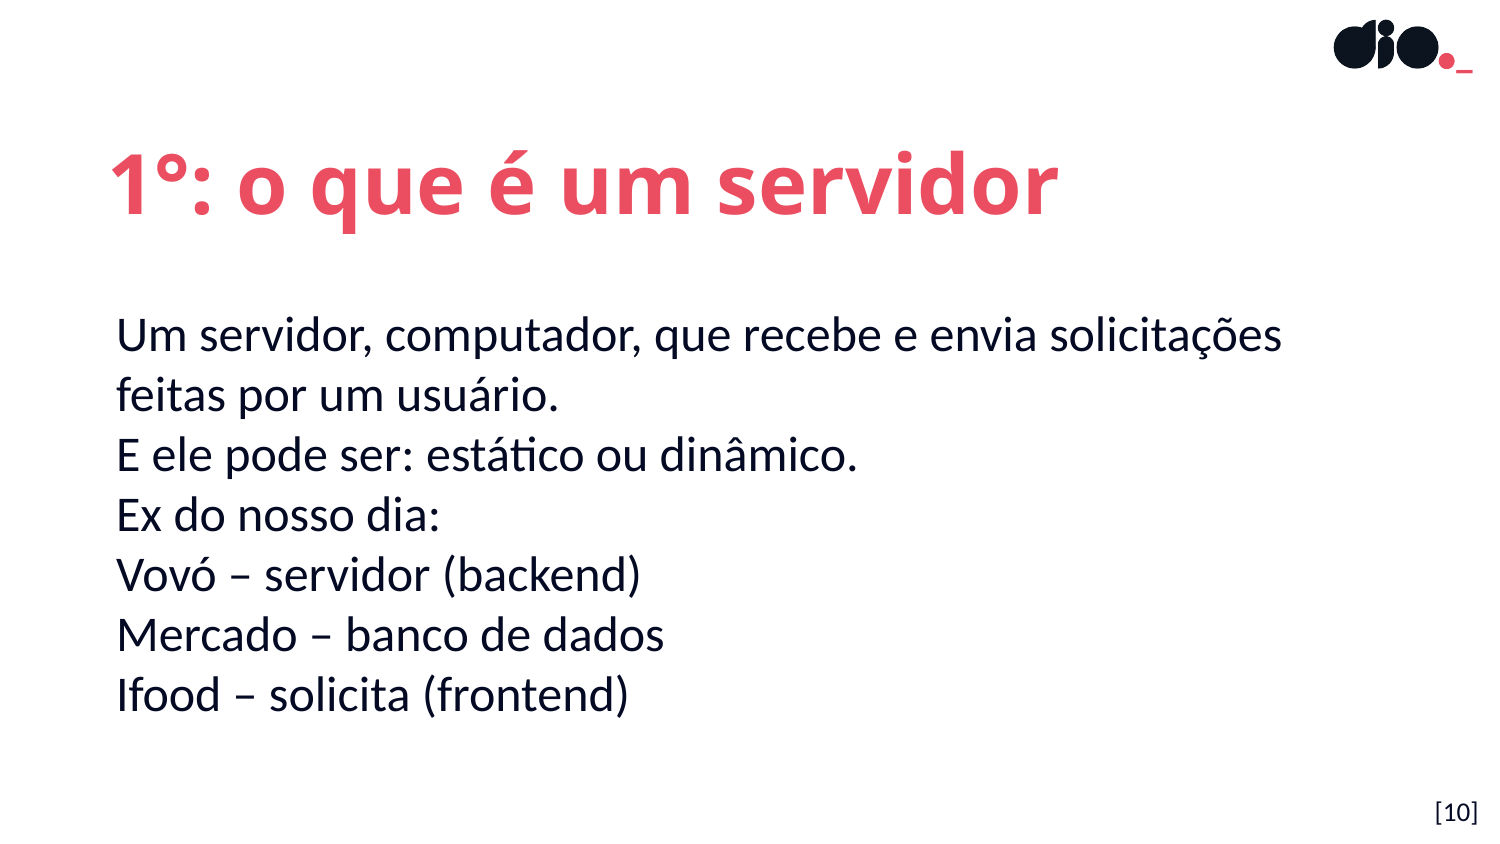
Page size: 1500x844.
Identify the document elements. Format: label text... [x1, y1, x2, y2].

slide_number [10] [1403, 779, 1494, 844]
picture [1333, 19, 1473, 74]
text_box Um servidor, computador, que recebe e envia solicitações feitas por um usuário. E ele pode ser: estático ou dinâmico. Ex do nosso dia: Vovó – servidor (backend) Mercado – banco de dados Ifood – solicita (frontend) [88, 258, 1404, 764]
text_box 1°: o que é um servidor [92, 104, 1408, 243]
